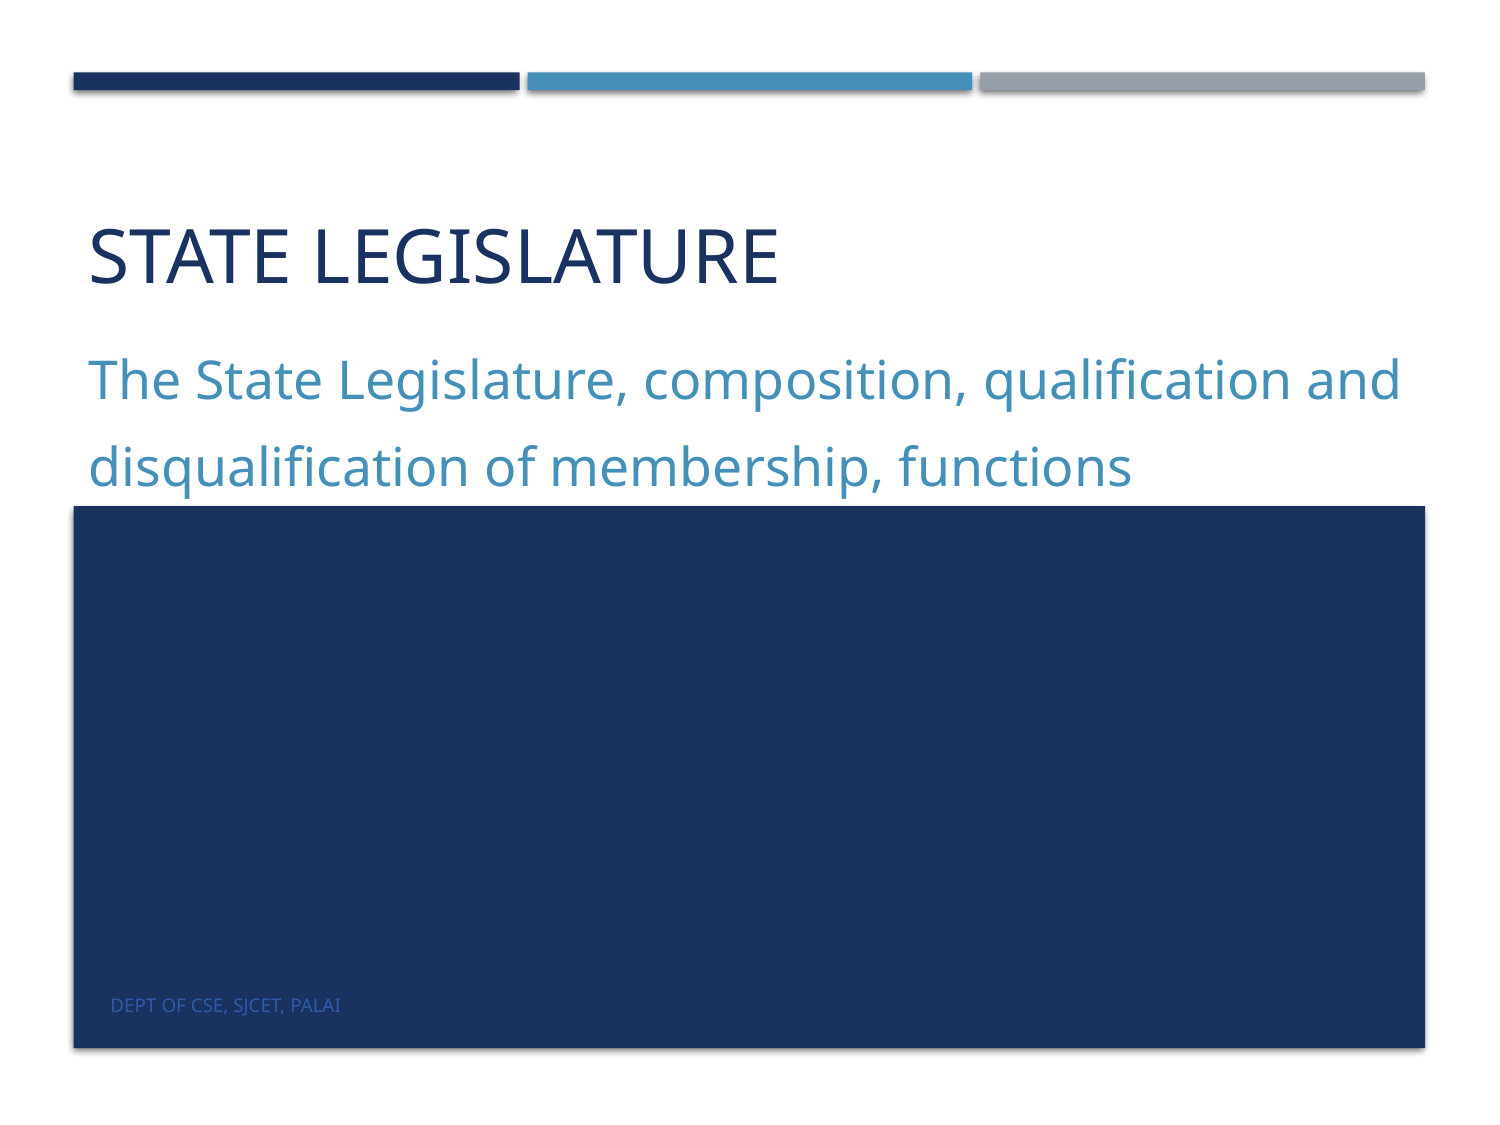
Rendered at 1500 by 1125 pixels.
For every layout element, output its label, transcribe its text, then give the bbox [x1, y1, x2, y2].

footer Dept of CSE, SJCET, Palai [95, 976, 895, 1037]
subtitle The State Legislature, composition, qualification and disqualification of membership, functions [73, 338, 1450, 521]
title state LEGISLATURE [73, 125, 1427, 307]
